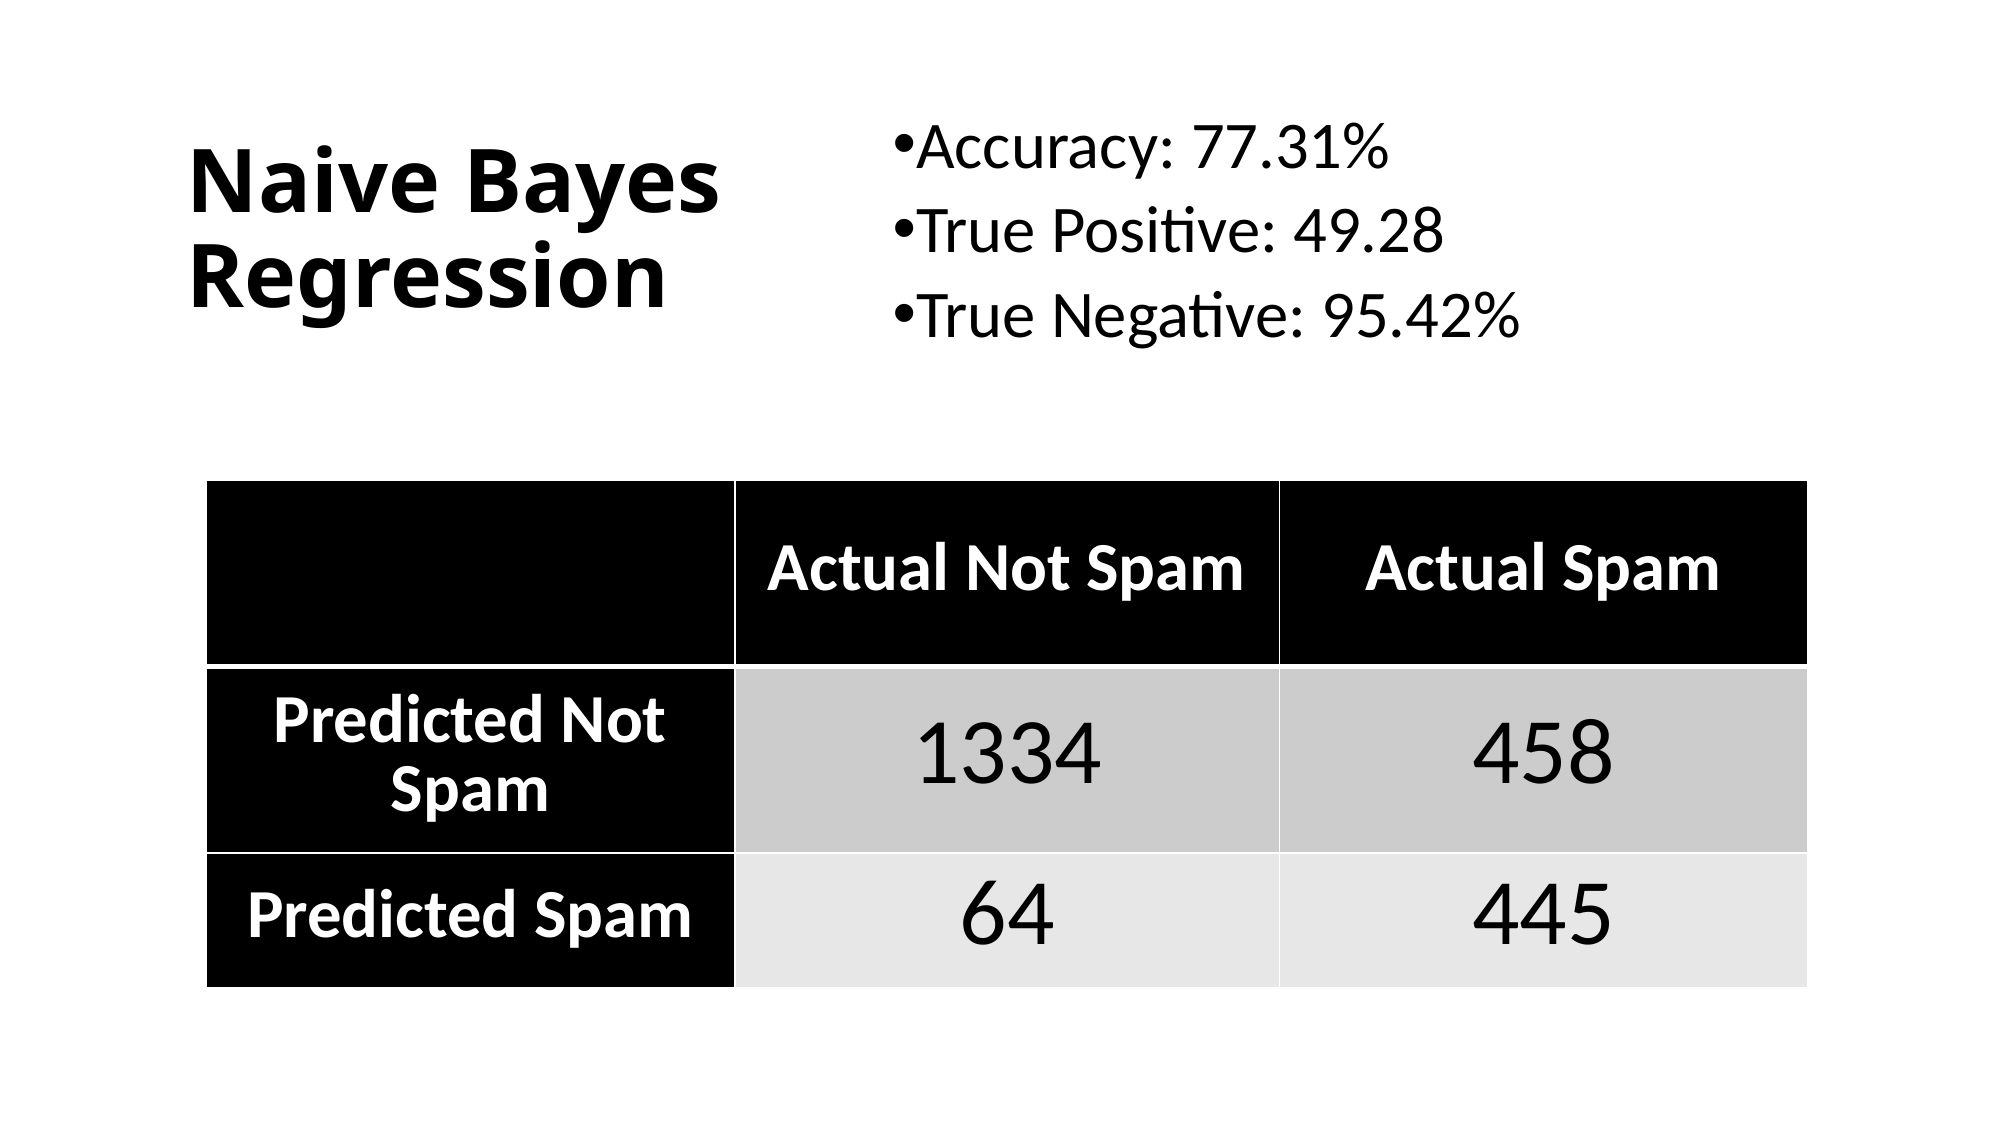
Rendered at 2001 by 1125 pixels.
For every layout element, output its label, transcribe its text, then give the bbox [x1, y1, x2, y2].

table_cell 64 [736, 854, 1279, 987]
table_cell 445 [1280, 854, 1807, 987]
table_header [207, 481, 734, 664]
table_cell 458 [1280, 669, 1807, 852]
table_header Actual Spam [1280, 481, 1807, 664]
title Naive Bayes Regression [171, 96, 756, 367]
table_cell 1334 [736, 669, 1279, 852]
text_box Accuracy: 77.31% True Positive: 49.28 True Negative: 95.42% [877, 96, 1863, 367]
table_cell Predicted Spam [207, 854, 734, 987]
table_cell Predicted Not Spam [207, 669, 734, 852]
table_header Actual Not Spam [736, 481, 1279, 664]
